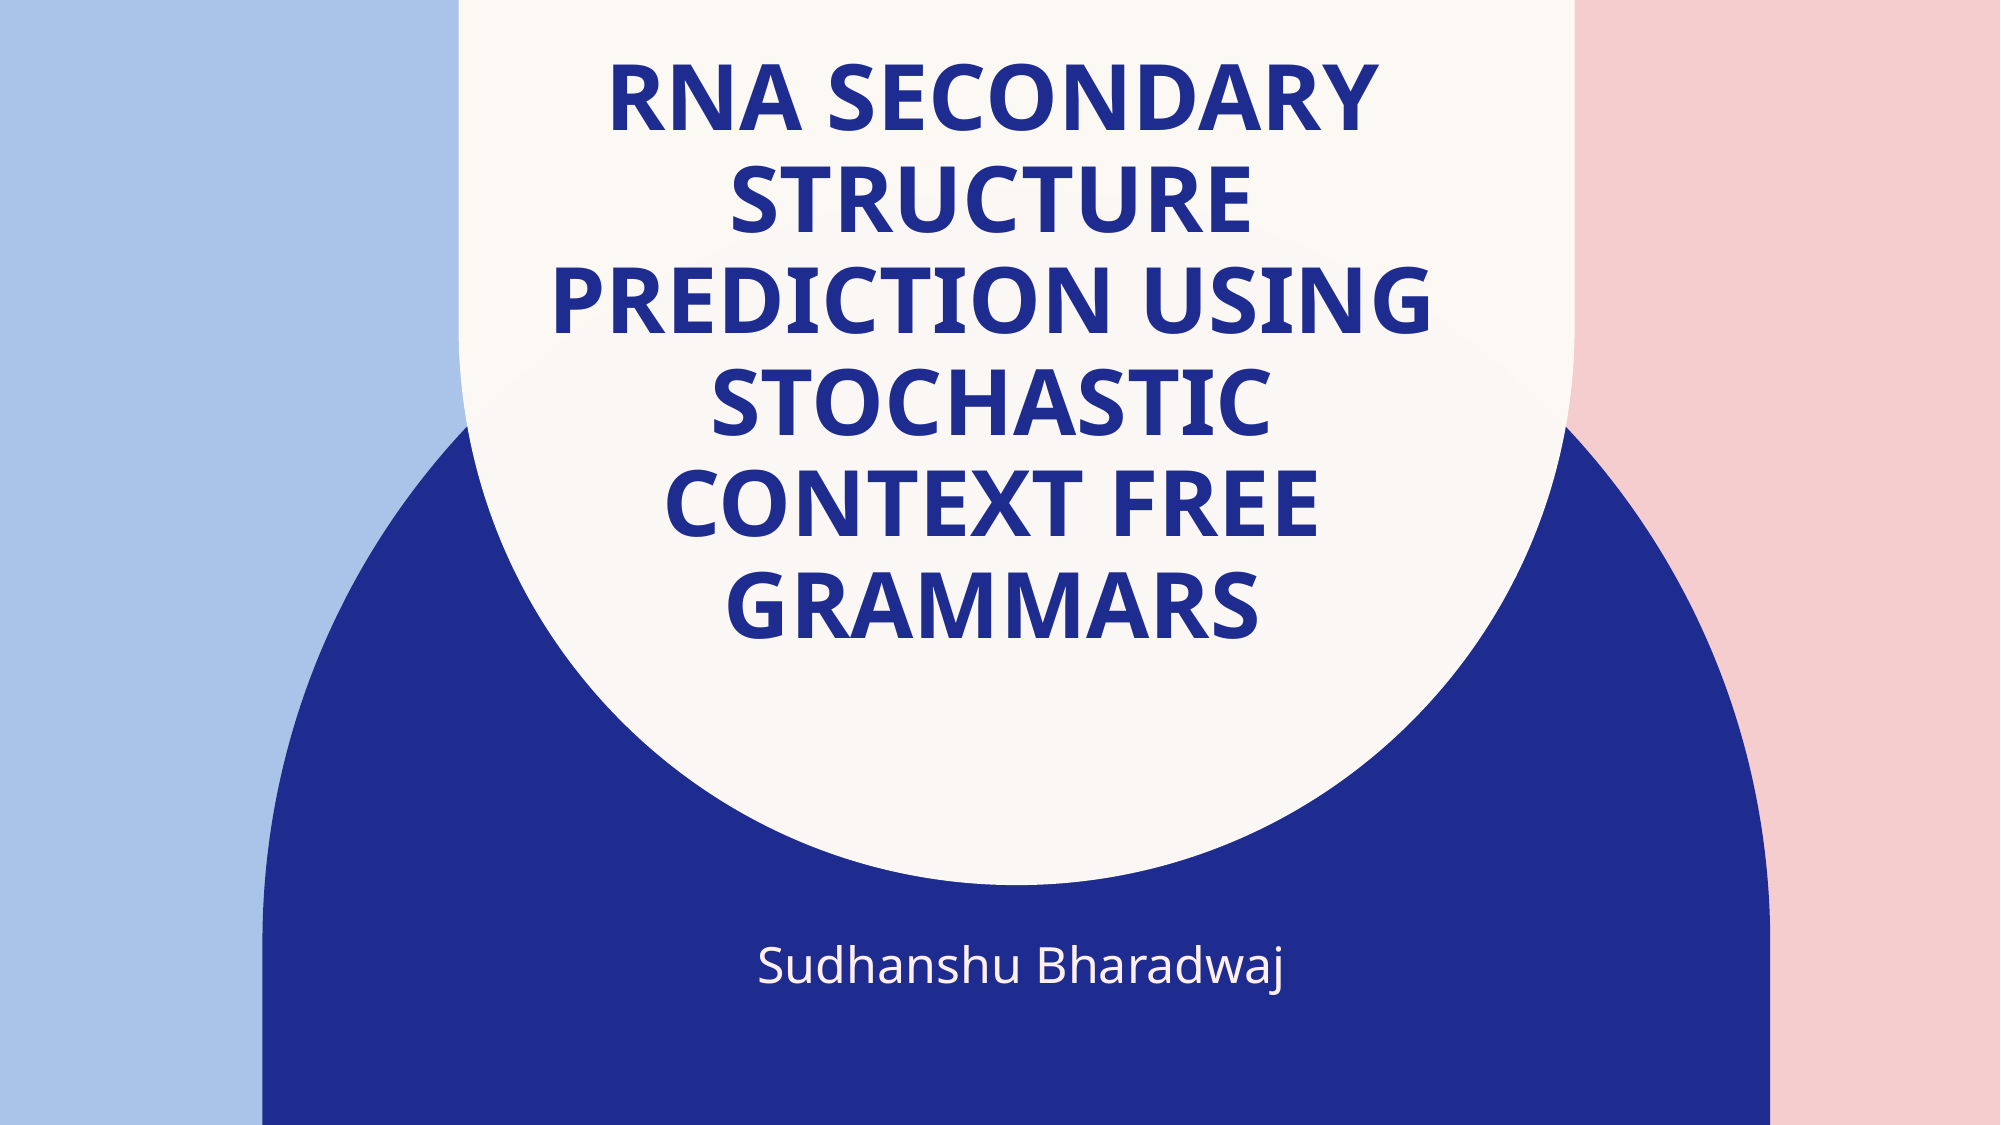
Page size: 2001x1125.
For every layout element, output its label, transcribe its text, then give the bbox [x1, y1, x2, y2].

title RNA Secondary structure prediction using Stochastic context free grammars [480, 47, 1505, 600]
subtitle Sudhanshu Bharadwaj [735, 933, 1309, 1078]
